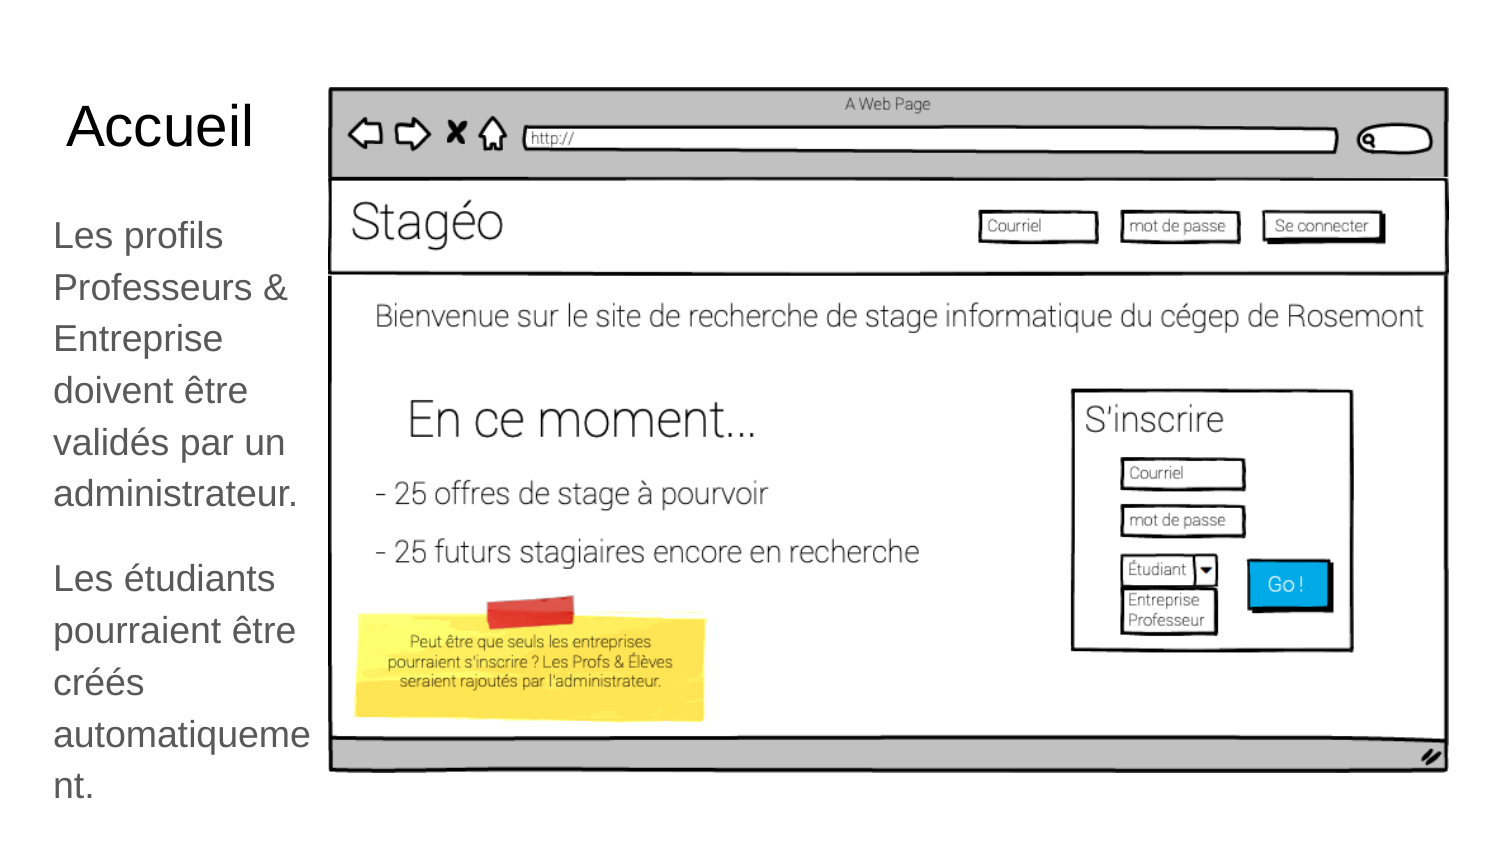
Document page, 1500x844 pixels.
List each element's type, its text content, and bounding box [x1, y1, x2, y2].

picture [327, 86, 1450, 774]
title Accueil [51, 72, 1449, 167]
list Les profils Professeurs & Entreprise doivent être validés par un administrateur. Les étudiants pourraient être créés automatiquement. [38, 189, 340, 788]
